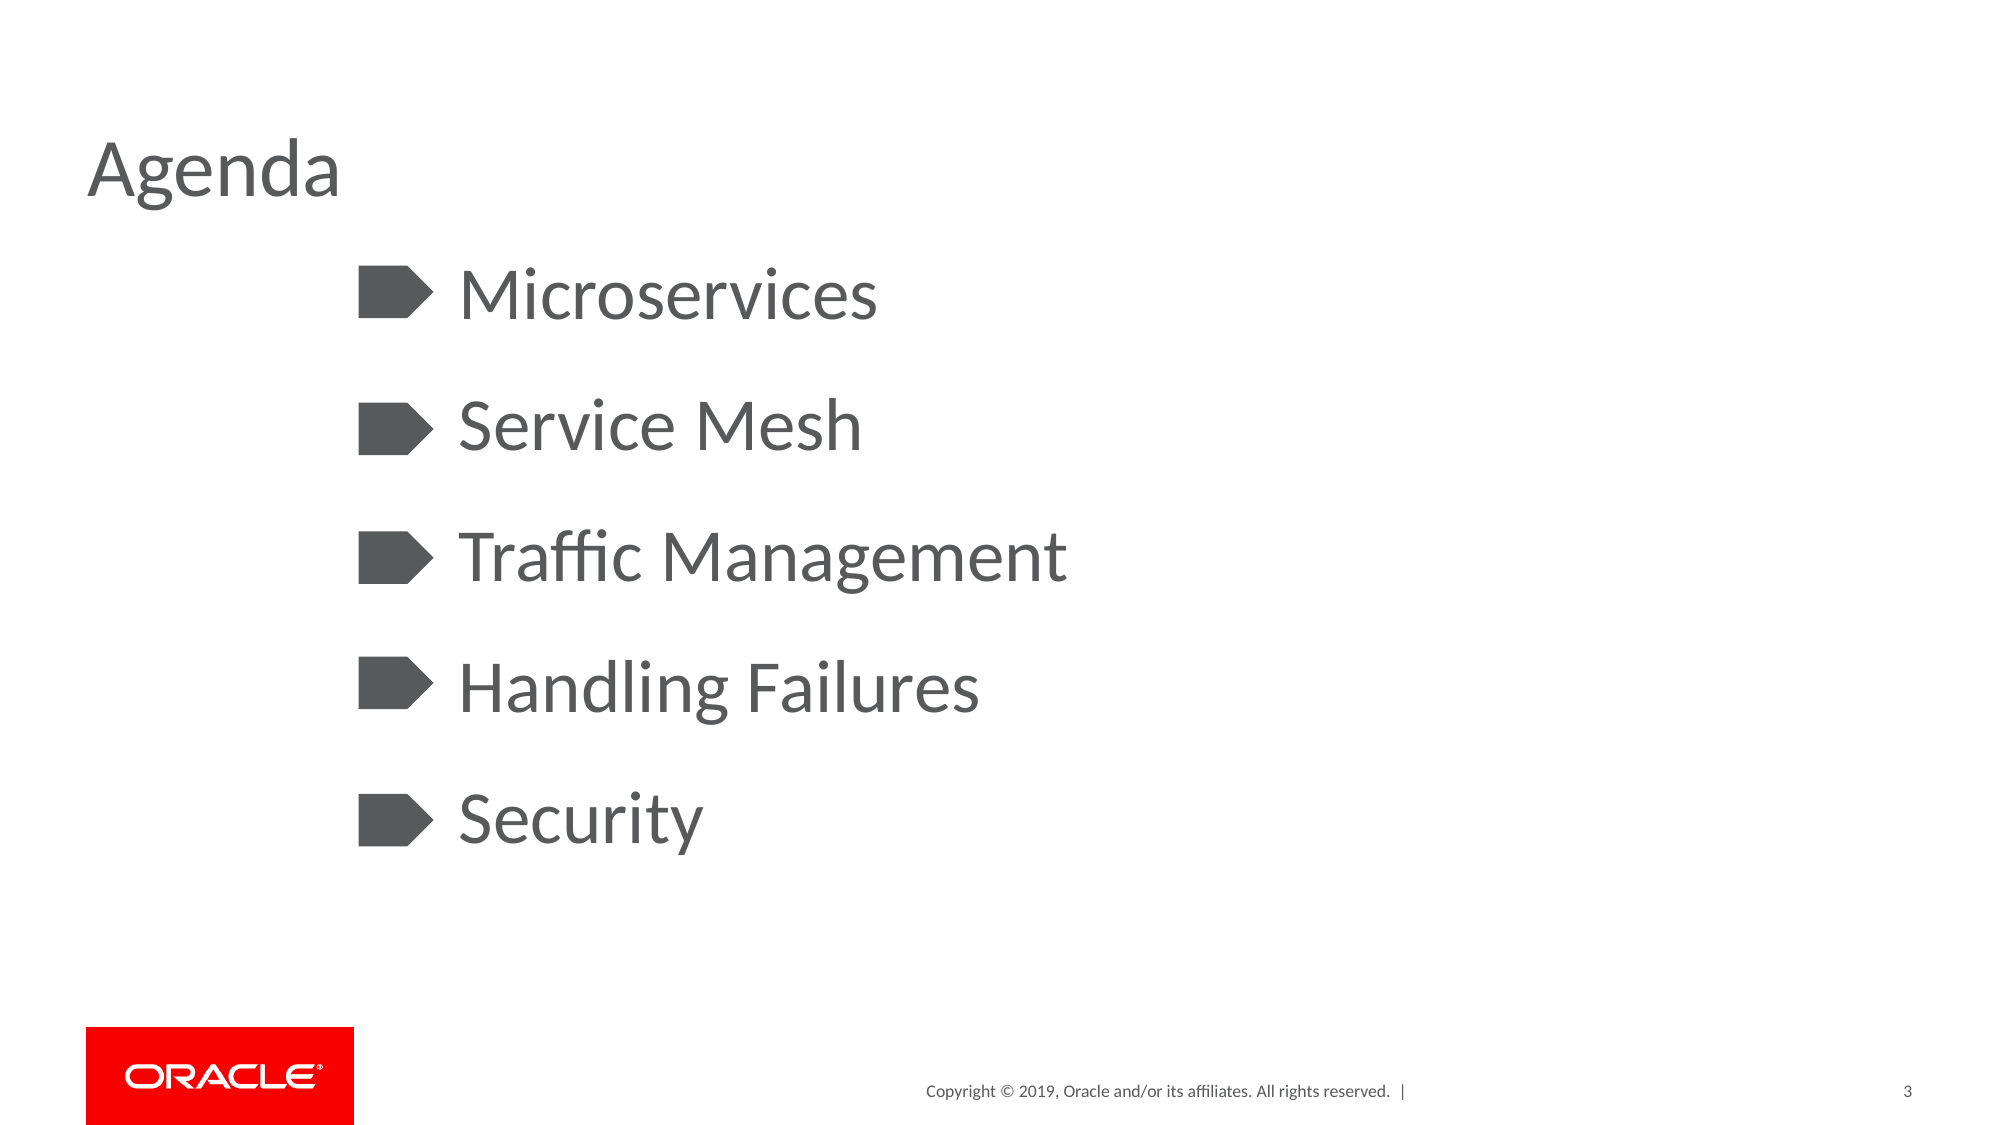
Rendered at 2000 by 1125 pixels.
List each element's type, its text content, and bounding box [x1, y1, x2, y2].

text_box [356, 400, 437, 458]
slide_number 3 [1857, 1075, 1913, 1106]
picture [86, 1027, 354, 1125]
text_box [356, 529, 437, 587]
list Microservices Service Mesh Traffic Management Handling Failures Security [458, 254, 1913, 905]
title Agenda [87, 66, 1913, 213]
text_box [356, 654, 437, 712]
text_box [356, 791, 437, 849]
text_box [356, 263, 437, 321]
